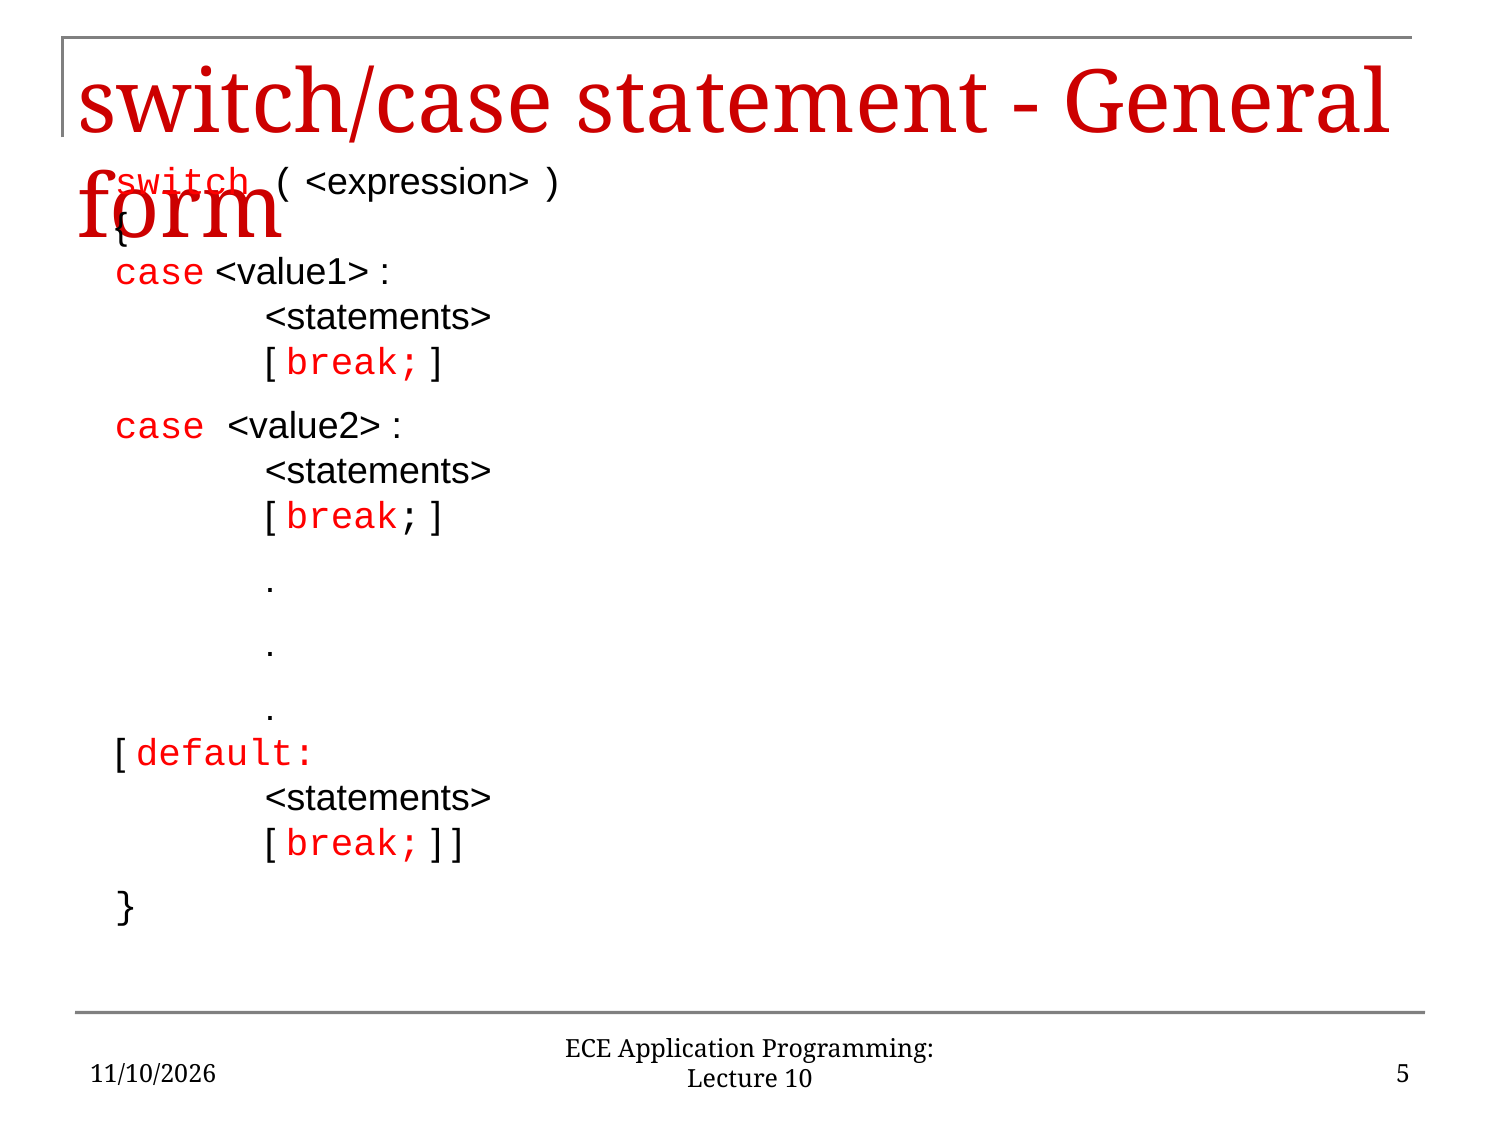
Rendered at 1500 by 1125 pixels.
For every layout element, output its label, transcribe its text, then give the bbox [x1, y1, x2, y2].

text_box switch ( <expression> ) { case <value1> : <statements> [ break; ] case <value2> : <statements> [ break; ] . . . [ default: <statements> [ break; ] ] } [99, 149, 1400, 934]
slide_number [74, 1023, 426, 1100]
title switch/case statement - General form [62, 37, 1500, 150]
footer ECE Application Programming: Lecture 10 [512, 1024, 988, 1101]
slide_number 5 [1074, 1023, 1426, 1100]
